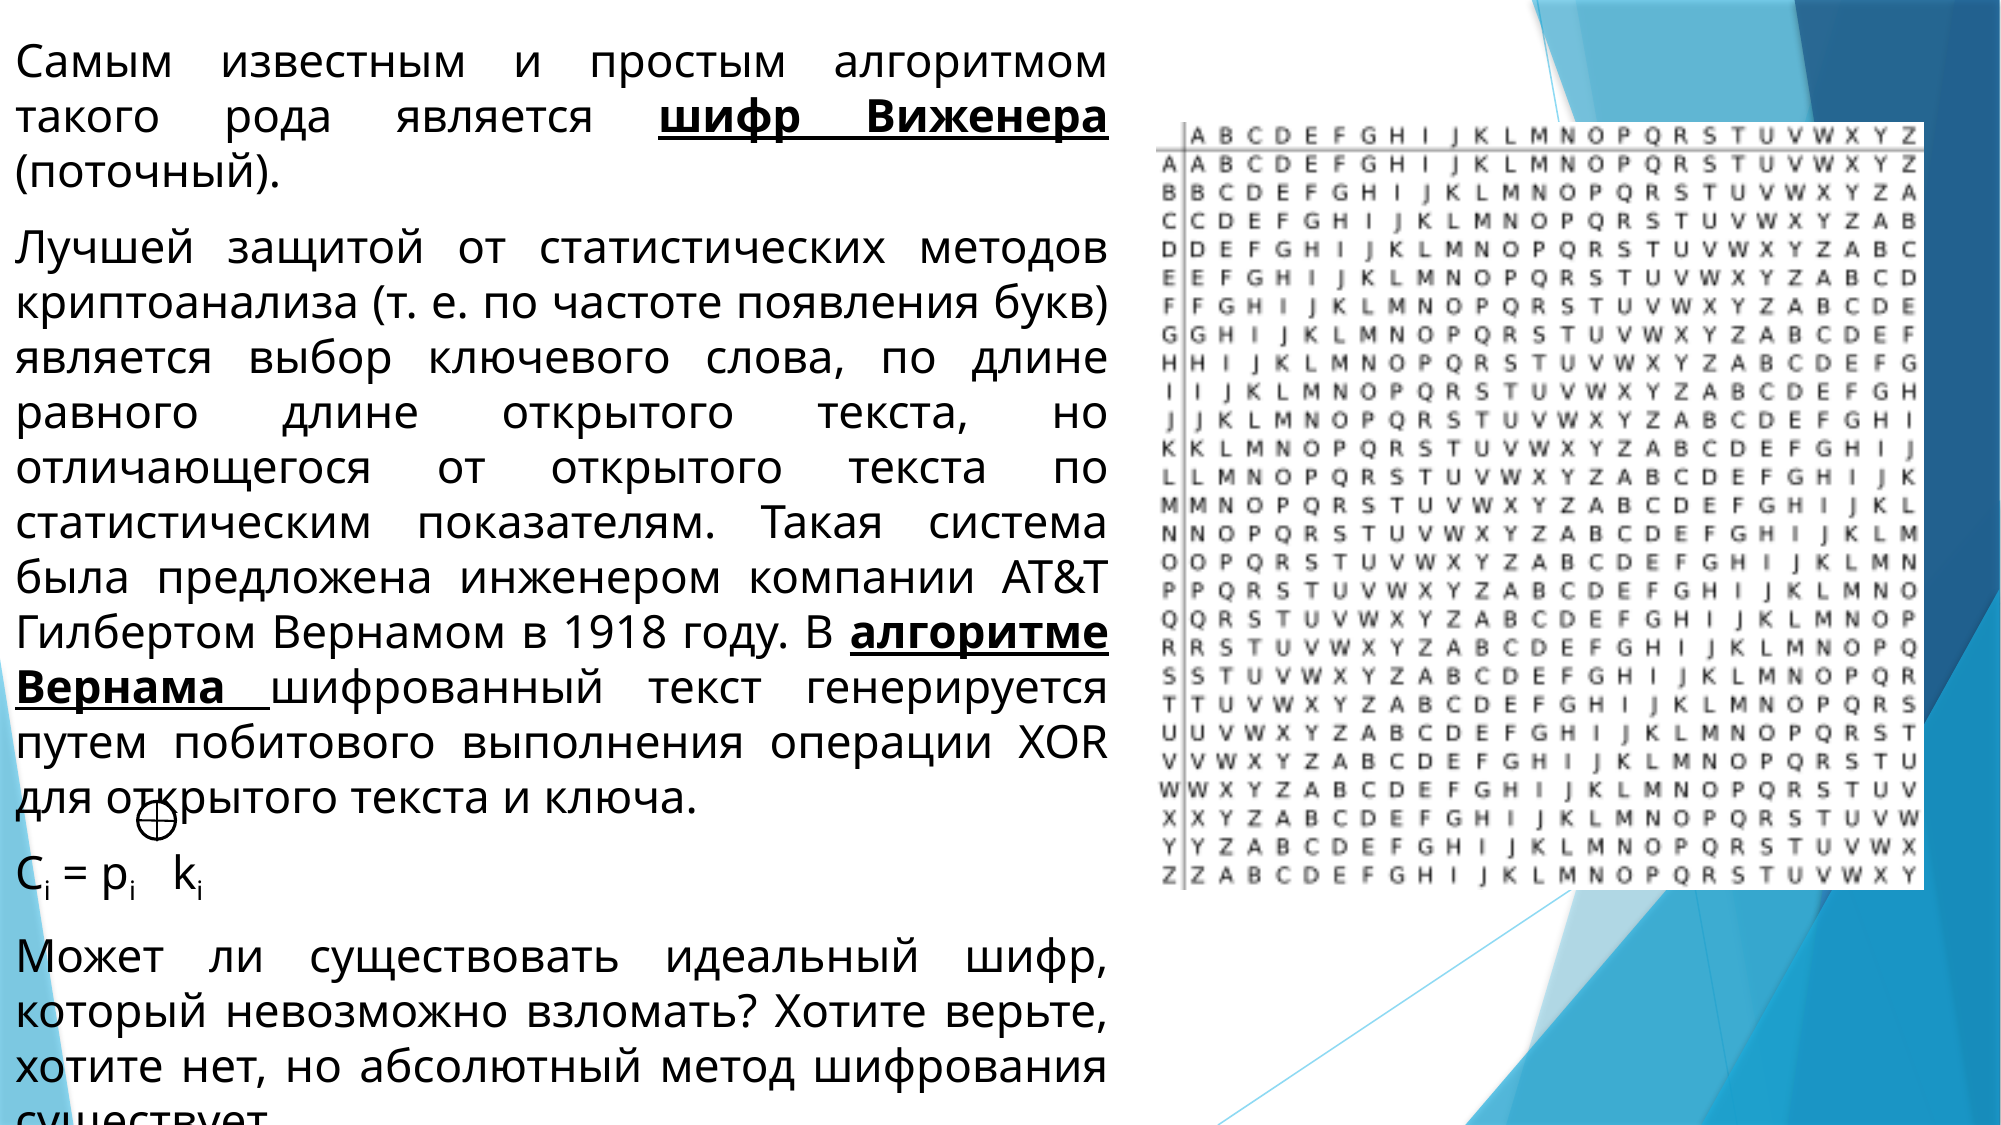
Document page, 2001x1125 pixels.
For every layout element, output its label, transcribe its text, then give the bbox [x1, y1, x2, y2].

picture [1156, 121, 1925, 890]
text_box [137, 800, 176, 842]
list Самым известным и простым алгоритмом такого рода является шифр Виженера (поточный). Лучшей защитой от статистических методов криптоанализа (т. е. по частоте появления букв) является выбор ключевого слова, по длине равного длине открытого текста, но отличающегося от открытого текста по статистическим показателям. Такая система была предложена инженером компании AT&T Гилбертом Вернамом в 1918 году. В алгоритме Вернама шифрованный текст генерируется путем побитового выполнения операции XOR для открытого текста и ключа. Сi = pi ki Может ли существовать идеальный шифр, который невозможно взломать? Хотите верьте, хотите нет, но абсолютный метод шифрования существует. [0, 24, 1125, 1125]
